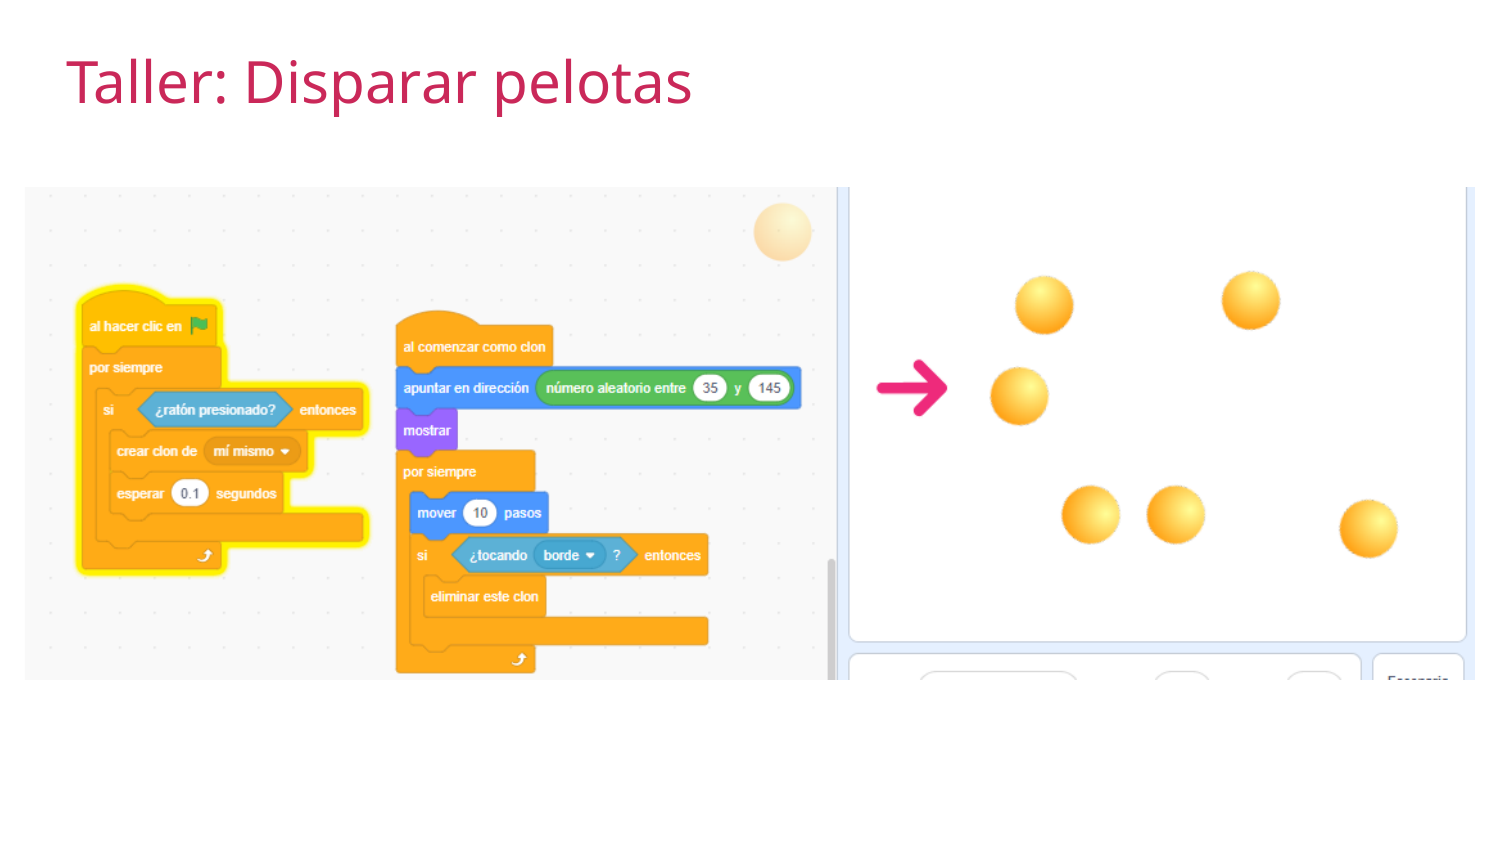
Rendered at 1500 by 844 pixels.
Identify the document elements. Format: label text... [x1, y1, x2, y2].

title Taller: Disparar pelotas [51, 30, 1449, 125]
picture [24, 187, 1476, 680]
